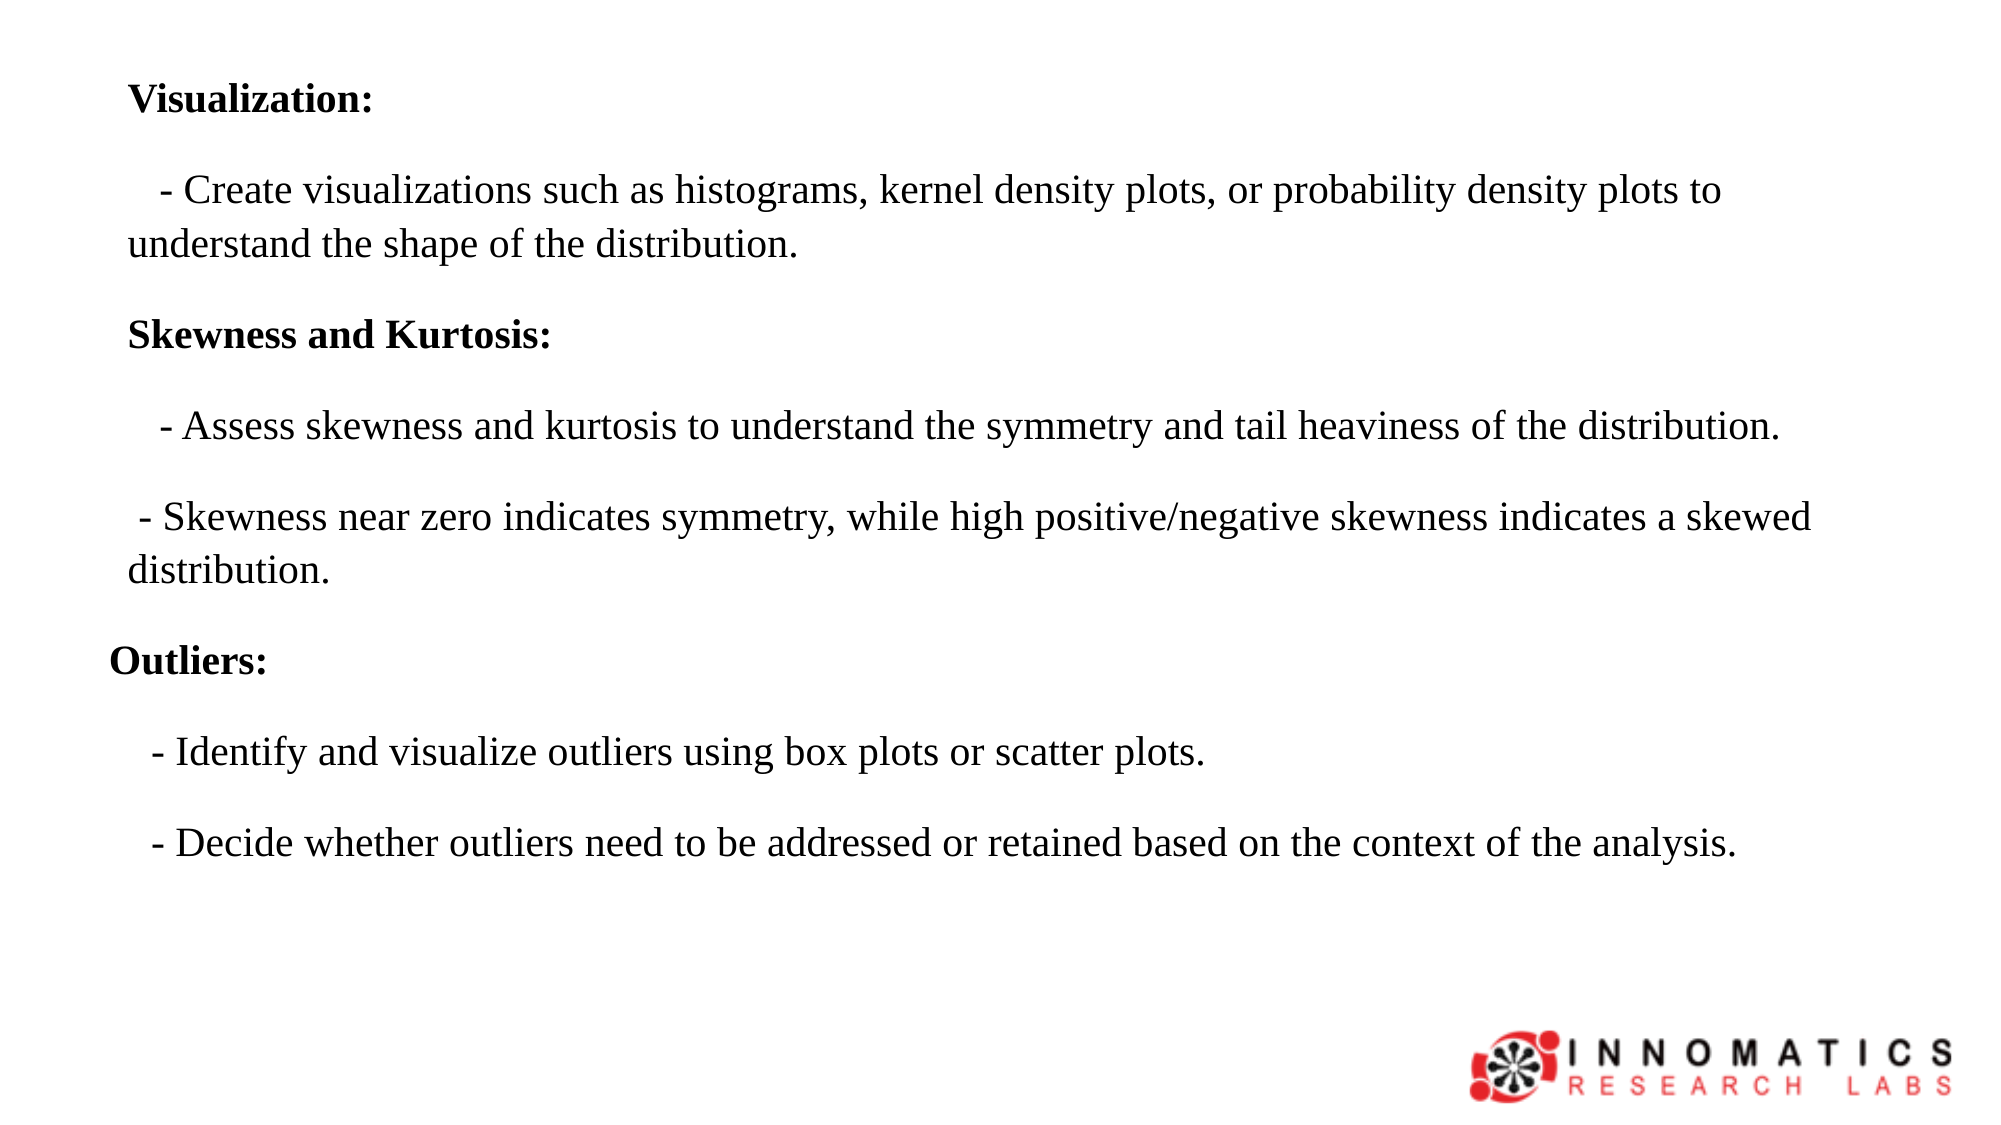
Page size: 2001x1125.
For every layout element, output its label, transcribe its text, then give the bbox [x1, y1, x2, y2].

picture [1445, 1014, 1975, 1125]
list Visualization: - Create visualizations such as histograms, kernel density plots, or probability density plots to understand the shape of the distribution. Skewness and Kurtosis: - Assess skewness and kurtosis to understand the symmetry and tail heaviness of the distribution. - Skewness near zero indicates symmetry, while high positive/negative skewness indicates a skewed distribution. Outliers: - Identify and visualize outliers using box plots or scatter plots. - Decide whether outliers need to be addressed or retained based on the context of the analysis. [94, 59, 1933, 1066]
